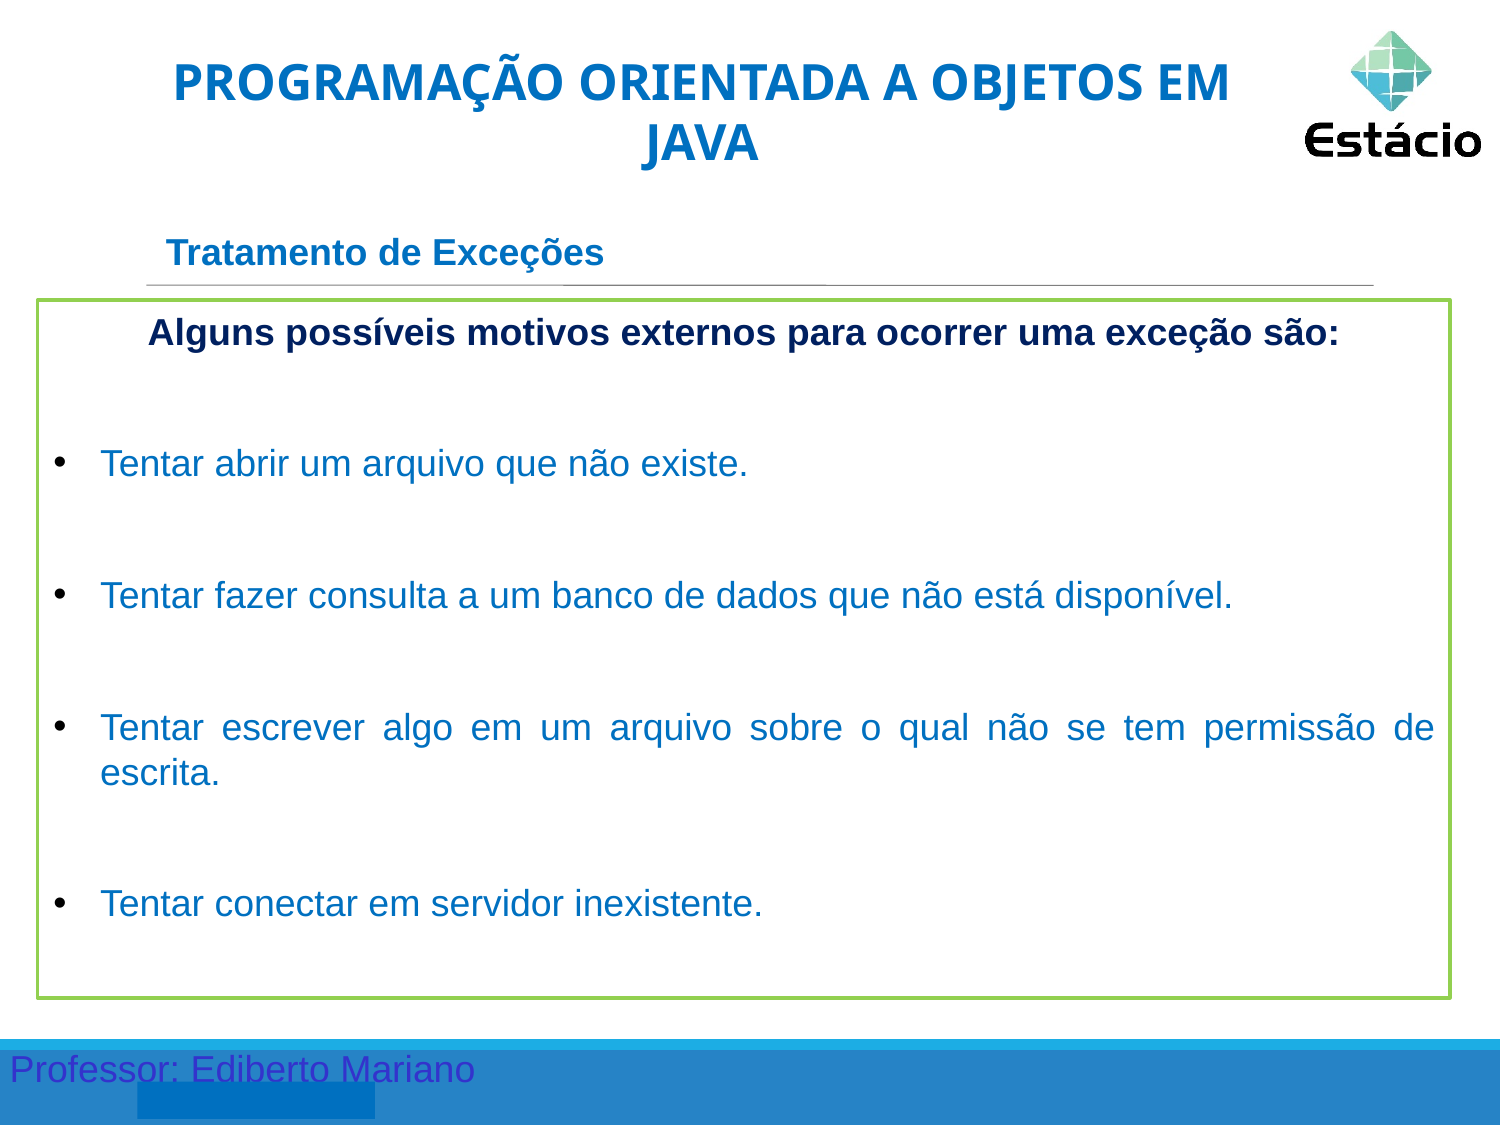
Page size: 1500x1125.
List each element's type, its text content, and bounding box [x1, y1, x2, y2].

text_box Alguns possíveis motivos externos para ocorrer uma exceção são: Tentar abrir um arquivo que não existe. Tentar fazer consulta a um banco de dados que não está disponível. Tentar escrever algo em um arquivo sobre o qual não se tem permissão de escrita. Tentar conectar em servidor inexistente. [37, 299, 1450, 998]
picture [1305, 29, 1481, 157]
text_box Tratamento de Exceções [149, 219, 1450, 281]
text_box PROGRAMAÇÃO ORIENTADA A OBJETOS EM JAVA [155, 99, 1250, 179]
